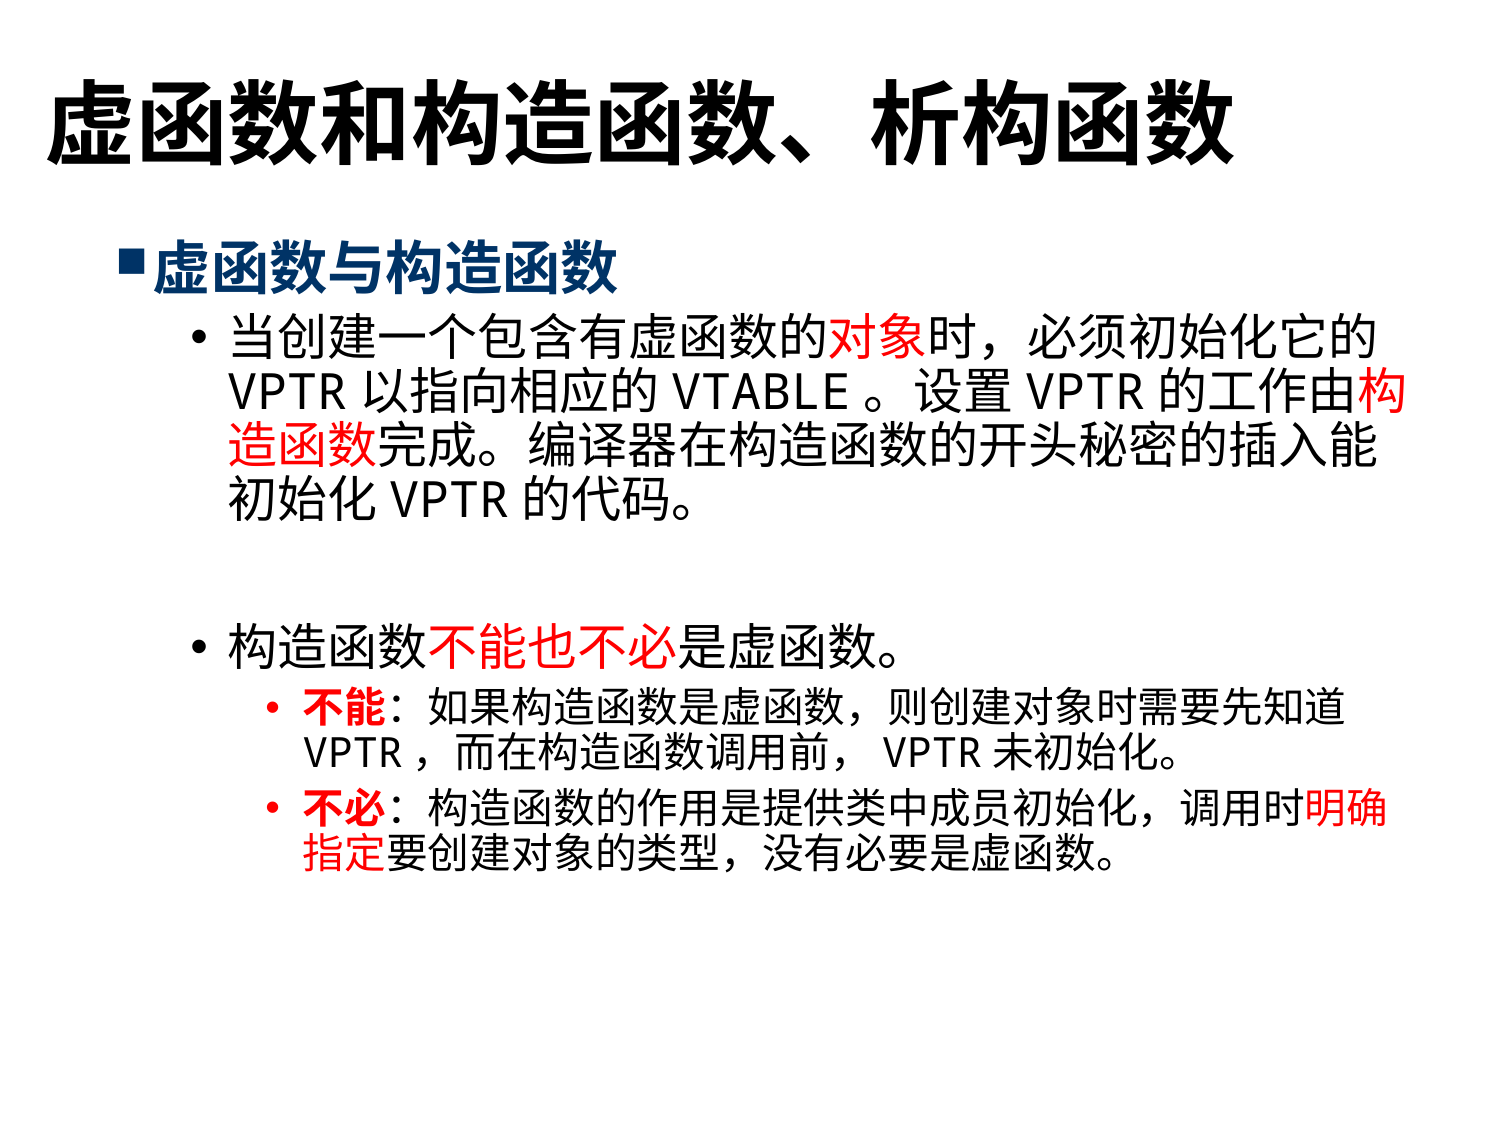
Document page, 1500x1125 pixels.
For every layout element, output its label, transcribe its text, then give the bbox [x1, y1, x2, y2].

list 虚函数与构造函数 当创建一个包含有虚函数的对象时，必须初始化它的VPTR以指向相应的VTABLE。设置VPTR的工作由构造函数完成。编译器在构造函数的开头秘密的插入能初始化VPTR的代码。 构造函数不能也不必是虚函数。 不能：如果构造函数是虚函数，则创建对象时需要先知道VPTR，而在构造函数调用前，VPTR未初始化。 不必：构造函数的作用是提供类中成员初始化，调用时明确指定要创建对象的类型，没有必要是虚函数。 [100, 231, 1424, 1035]
title 虚函数和构造函数、析构函数 [29, 19, 1324, 237]
